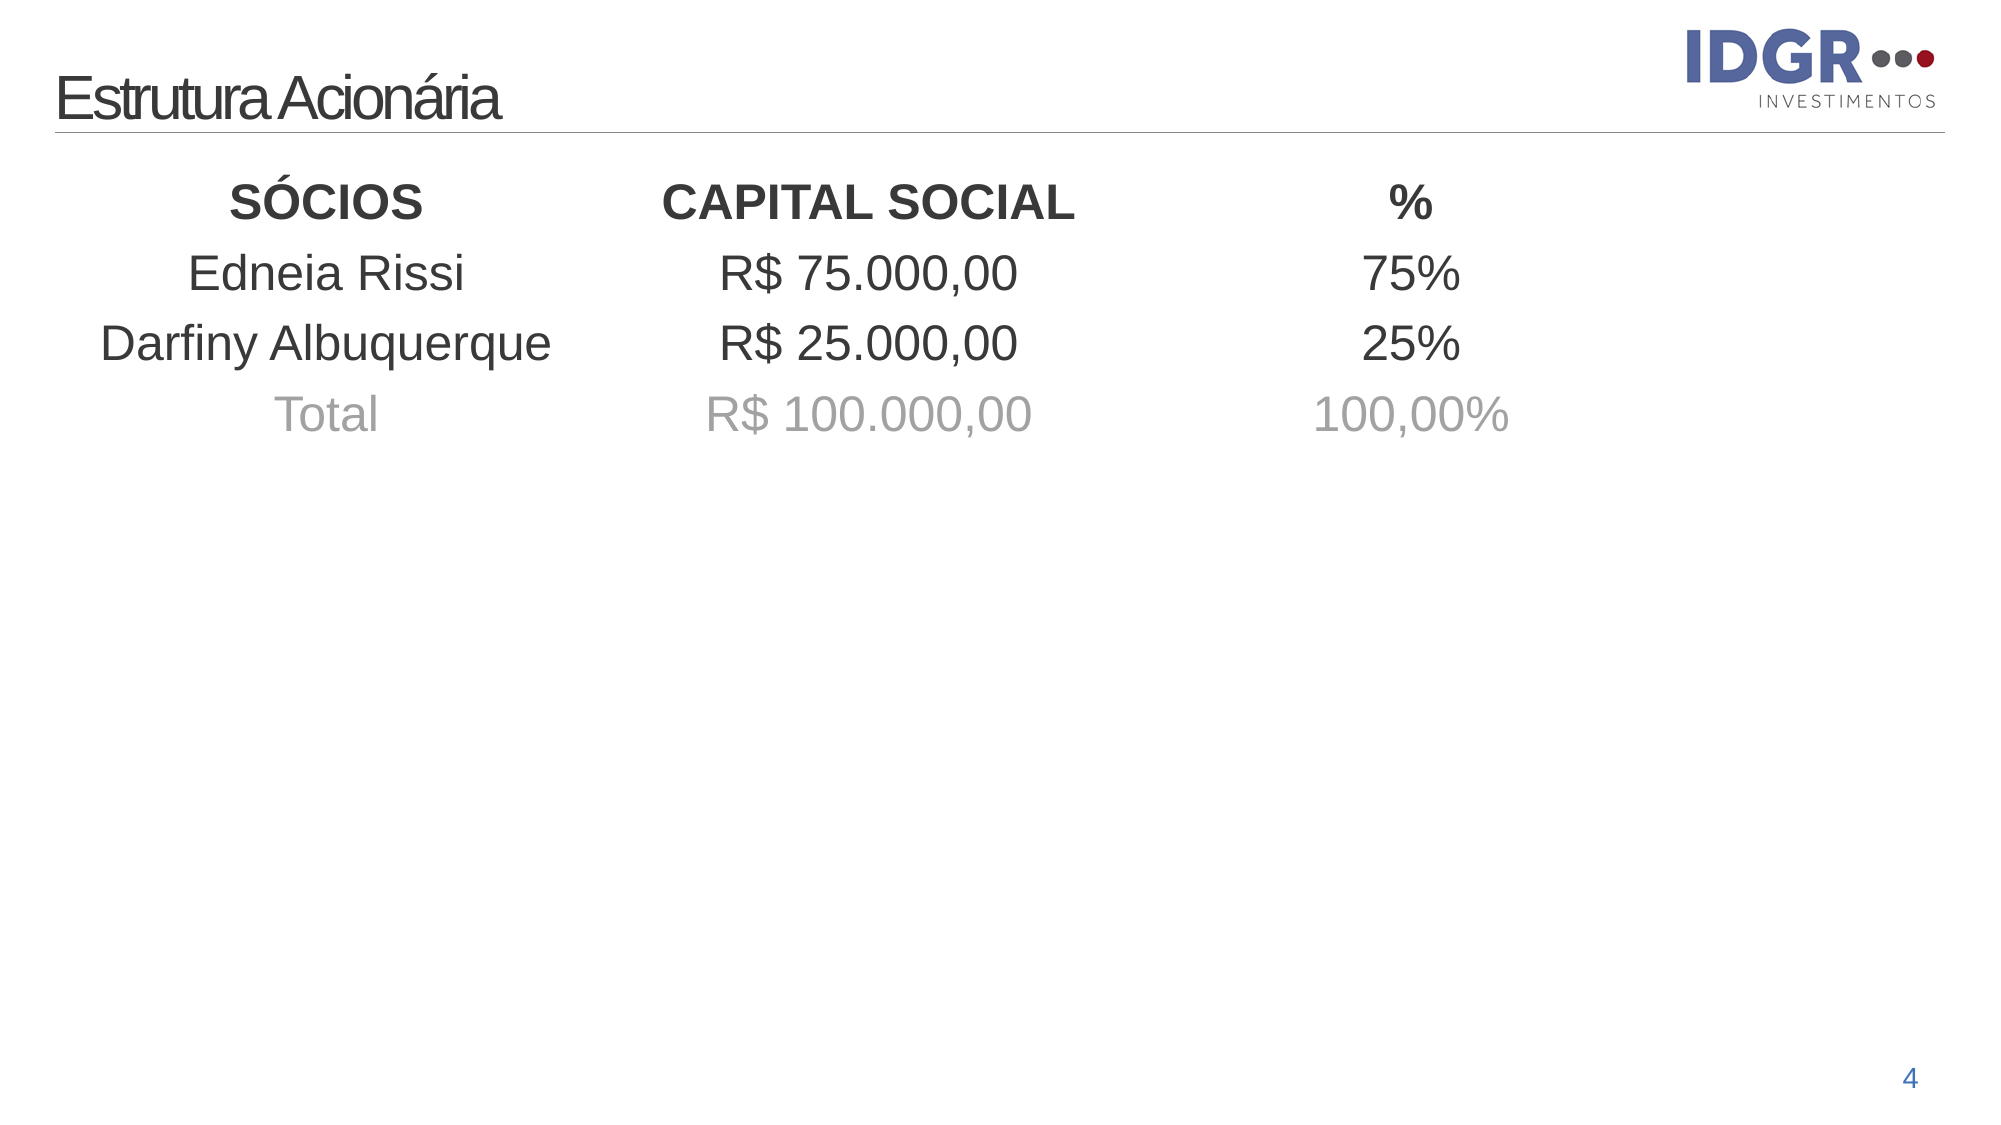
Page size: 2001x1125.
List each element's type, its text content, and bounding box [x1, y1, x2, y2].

title Estrutura Acionária [55, 17, 1016, 133]
table_cell Total [55, 379, 598, 450]
table_header CAPITAL SOCIAL [598, 166, 1140, 237]
table_cell 100,00% [1140, 379, 1683, 450]
table_cell R$ 75.000,00 [598, 237, 1140, 308]
table_cell 75% [1140, 237, 1683, 308]
picture [1673, 17, 1945, 126]
text_box [57, 165, 1968, 1055]
table_header % [1140, 166, 1683, 237]
table_cell R$ 25.000,00 [598, 308, 1140, 379]
table_cell Edneia Rissi [55, 237, 598, 308]
table_cell Darfiny Albuquerque [55, 308, 598, 379]
table_cell R$ 100.000,00 [598, 379, 1140, 450]
table_cell 25% [1140, 308, 1683, 379]
table_header SÓCIOS [55, 166, 598, 237]
